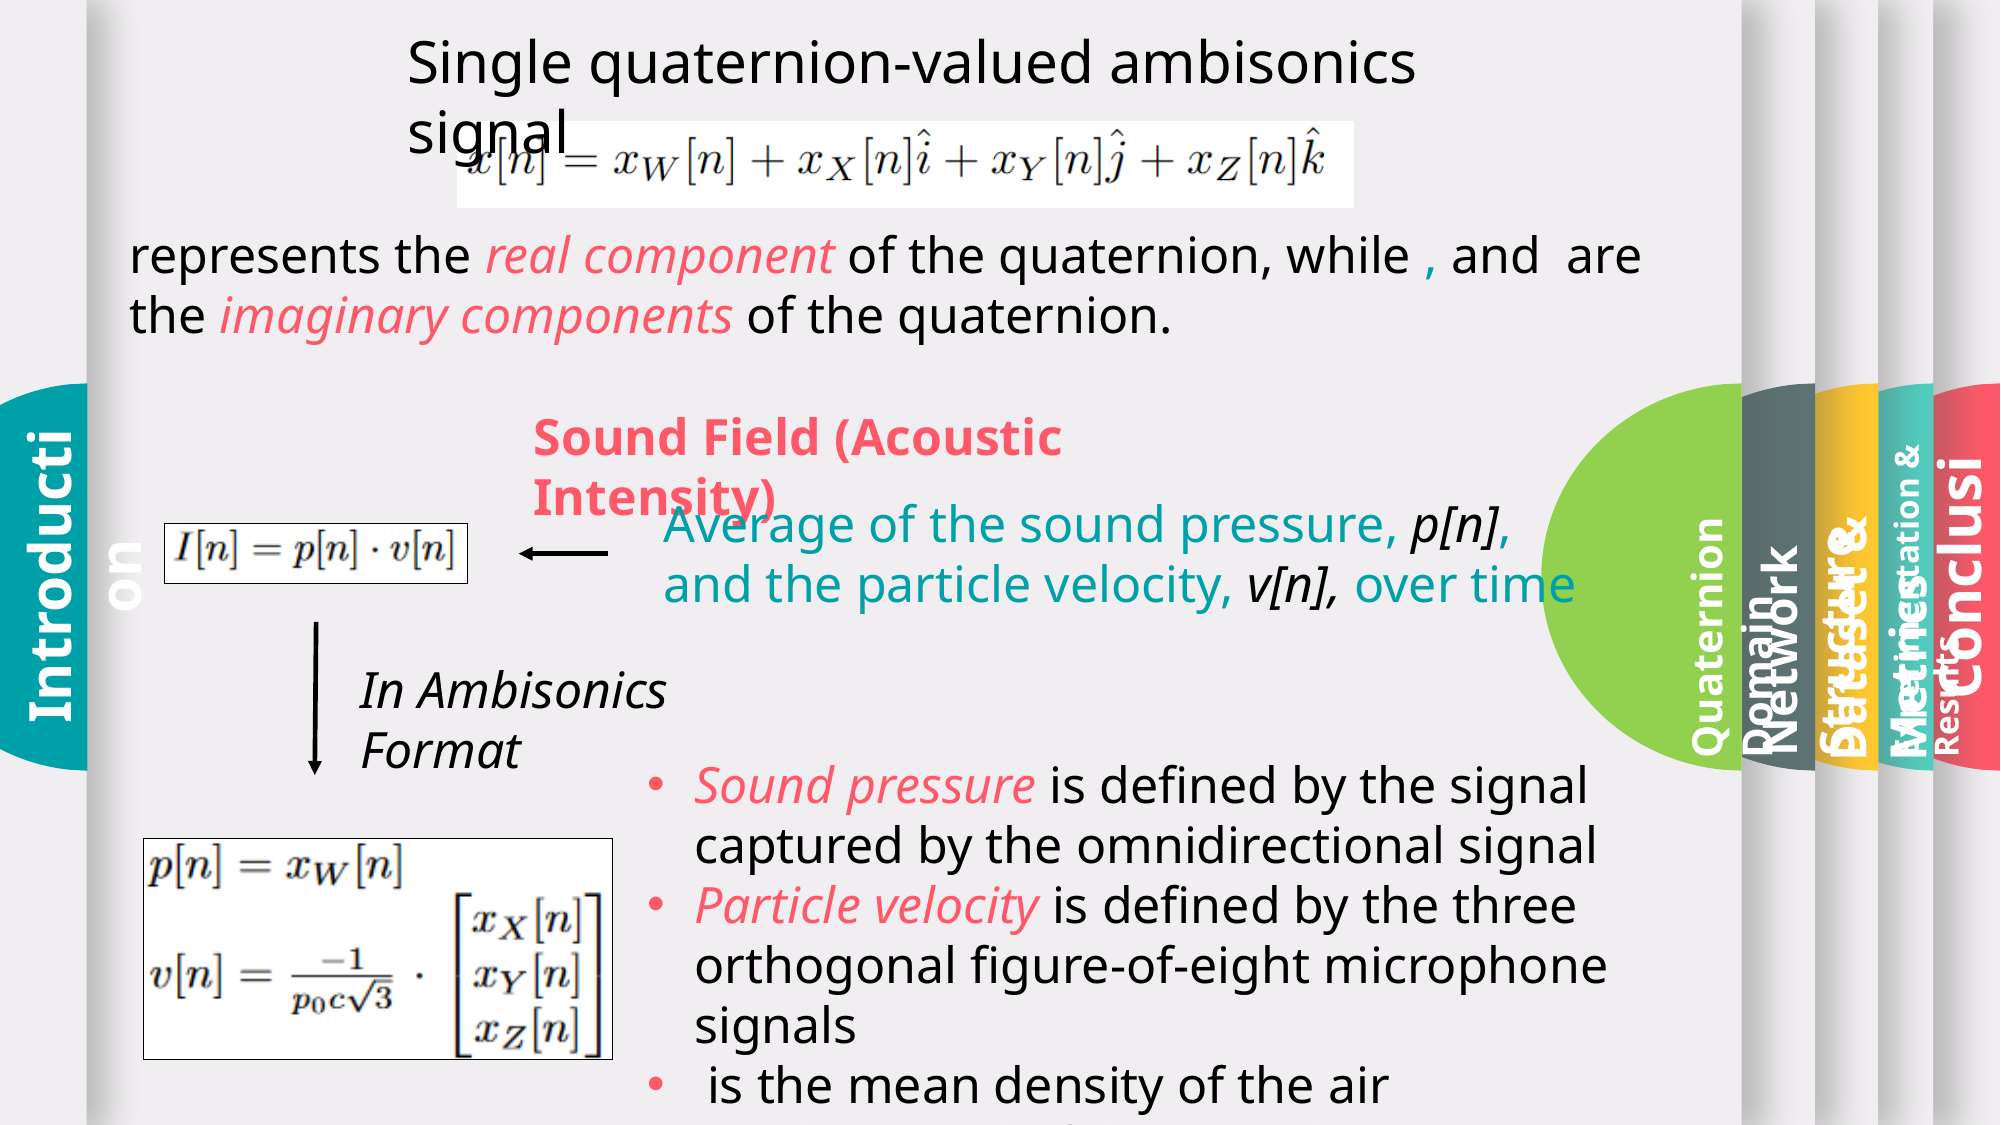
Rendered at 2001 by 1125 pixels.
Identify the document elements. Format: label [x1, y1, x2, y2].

text_box [1879, 0, 1934, 1125]
picture [143, 838, 613, 1060]
text_box [1815, 0, 1879, 1125]
picture [164, 523, 468, 584]
picture [457, 121, 1354, 208]
text_box [0, 0, 88, 1125]
text_box [1934, 0, 2000, 1125]
text_box [1742, 0, 1815, 1125]
text_box [88, 0, 1742, 1125]
